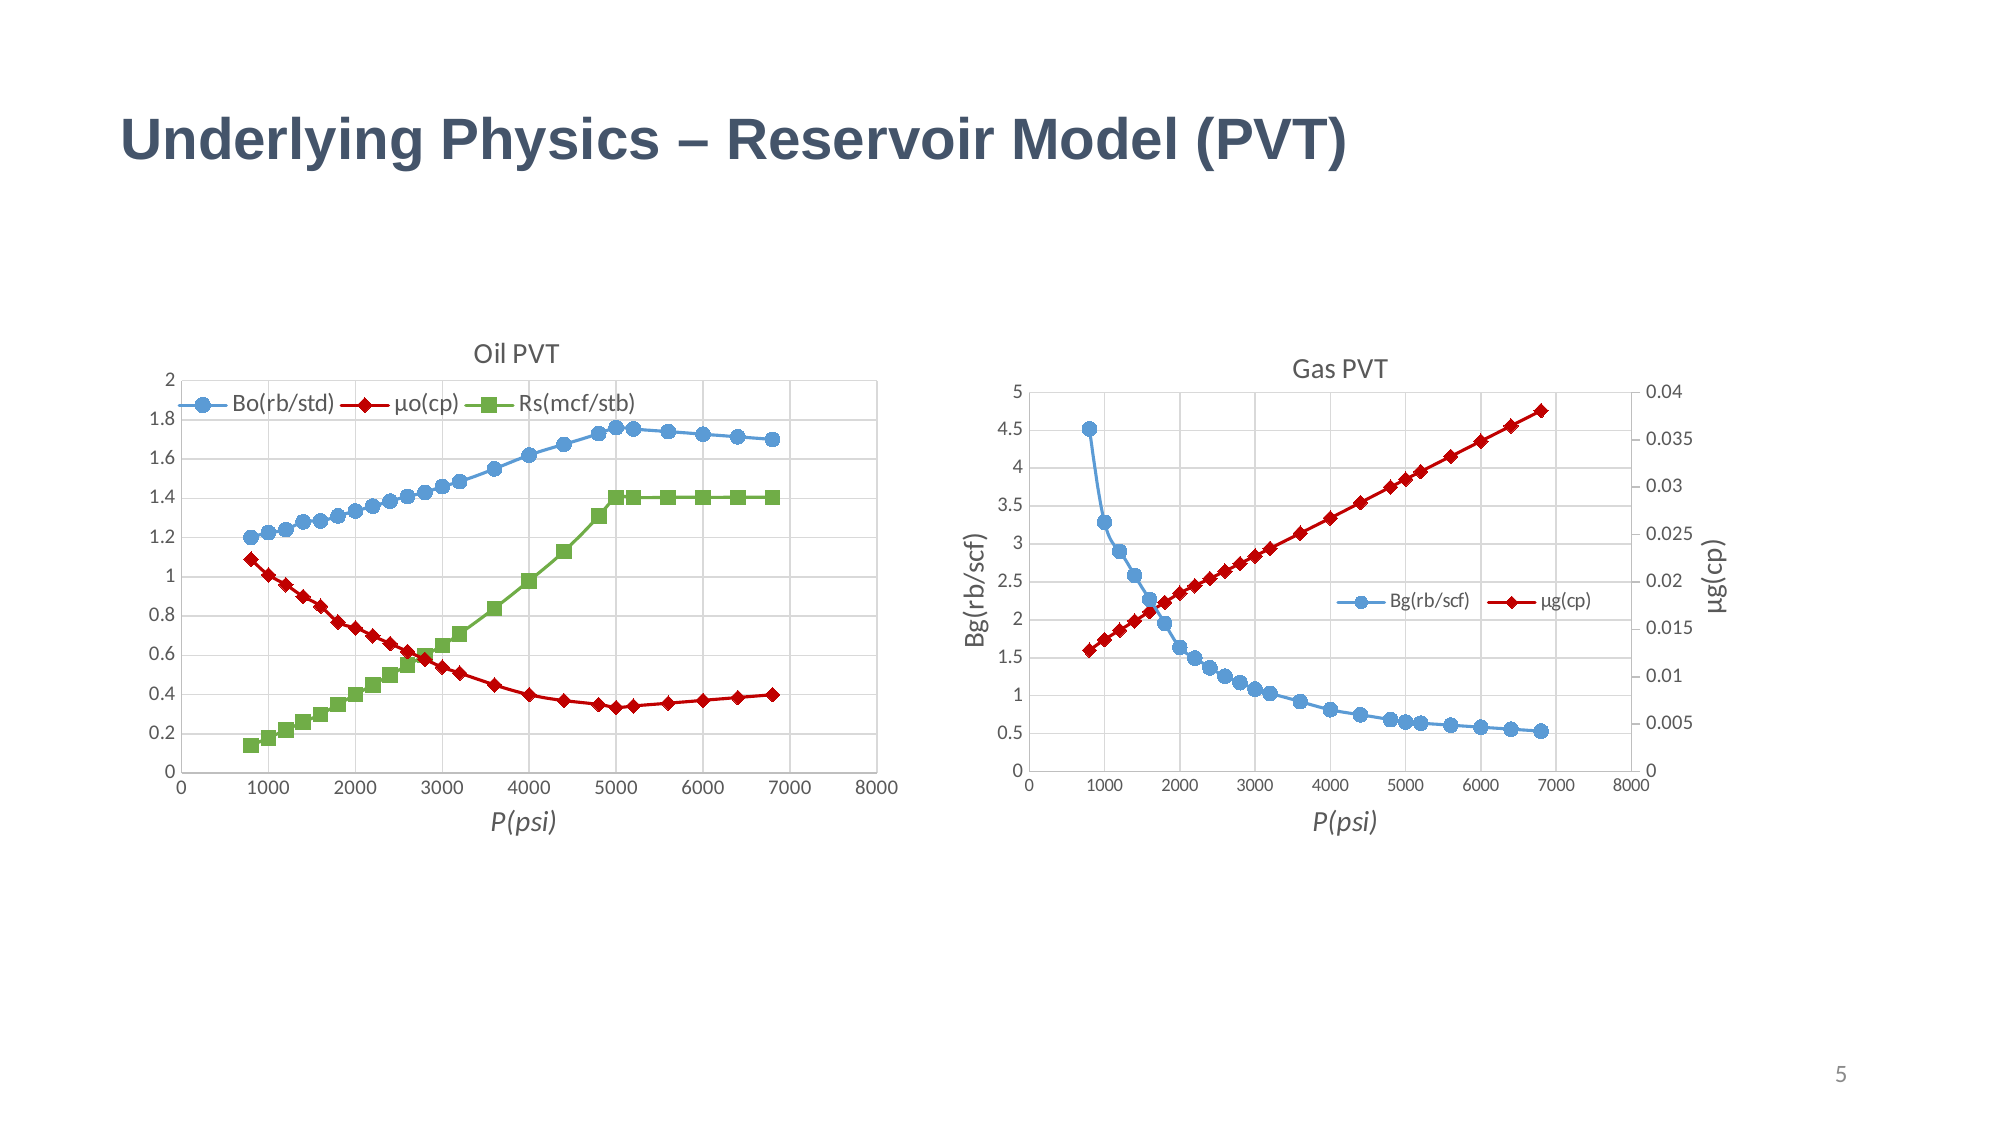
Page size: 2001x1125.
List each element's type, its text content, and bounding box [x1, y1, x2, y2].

chart [953, 329, 1739, 849]
slide_number 5 [1412, 1042, 1863, 1103]
chart [124, 329, 910, 849]
text_box Underlying Physics – Reservoir Model (PVT) [105, 93, 1820, 195]
